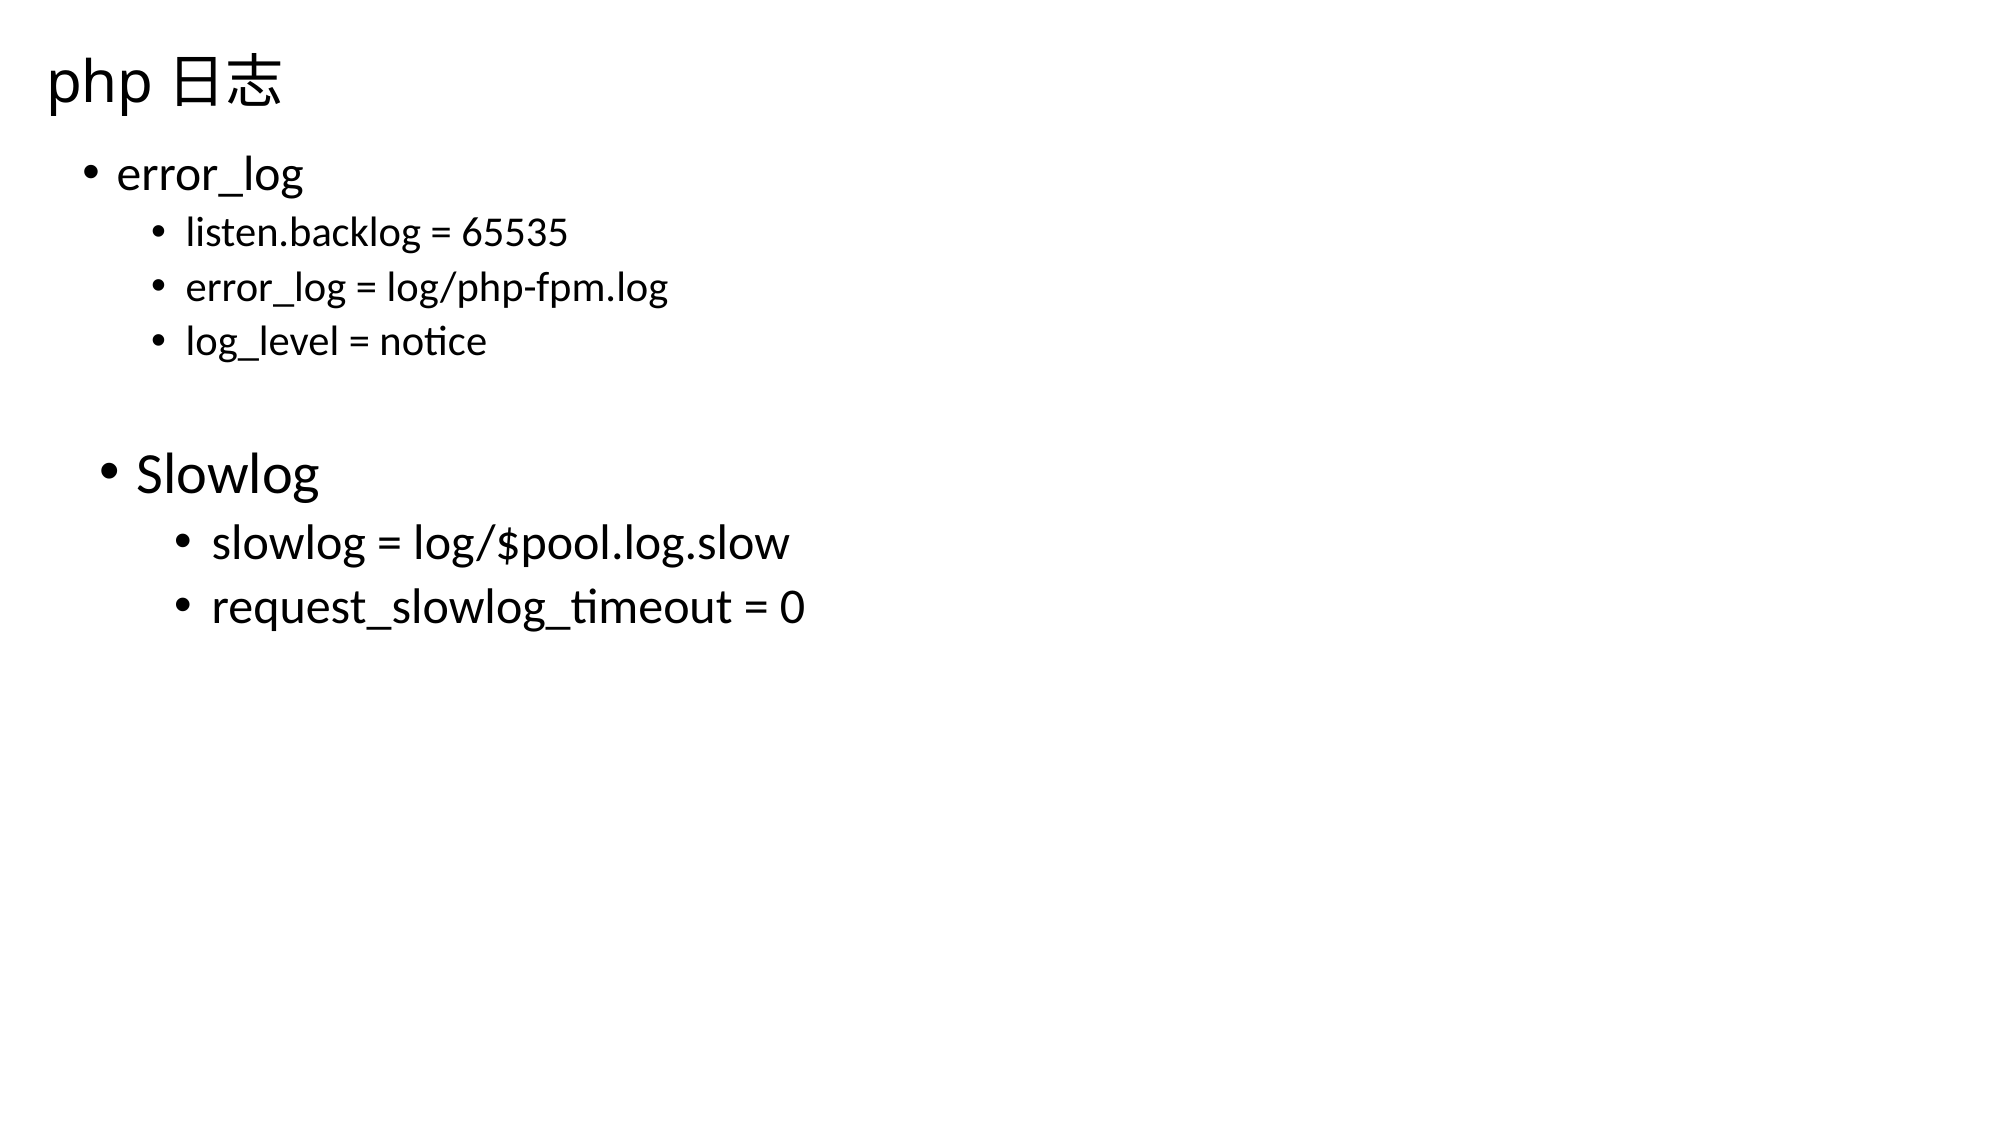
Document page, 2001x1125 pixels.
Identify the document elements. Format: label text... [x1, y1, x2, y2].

list error_log listen.backlog = 65535 error_log = log/php-fpm.log log_level = notice [67, 140, 1793, 375]
title php日志 [31, 28, 1757, 138]
text_box Slowlog slowlog = log/$pool.log.slow request_slowlog_timeout = 0 [84, 435, 1810, 671]
